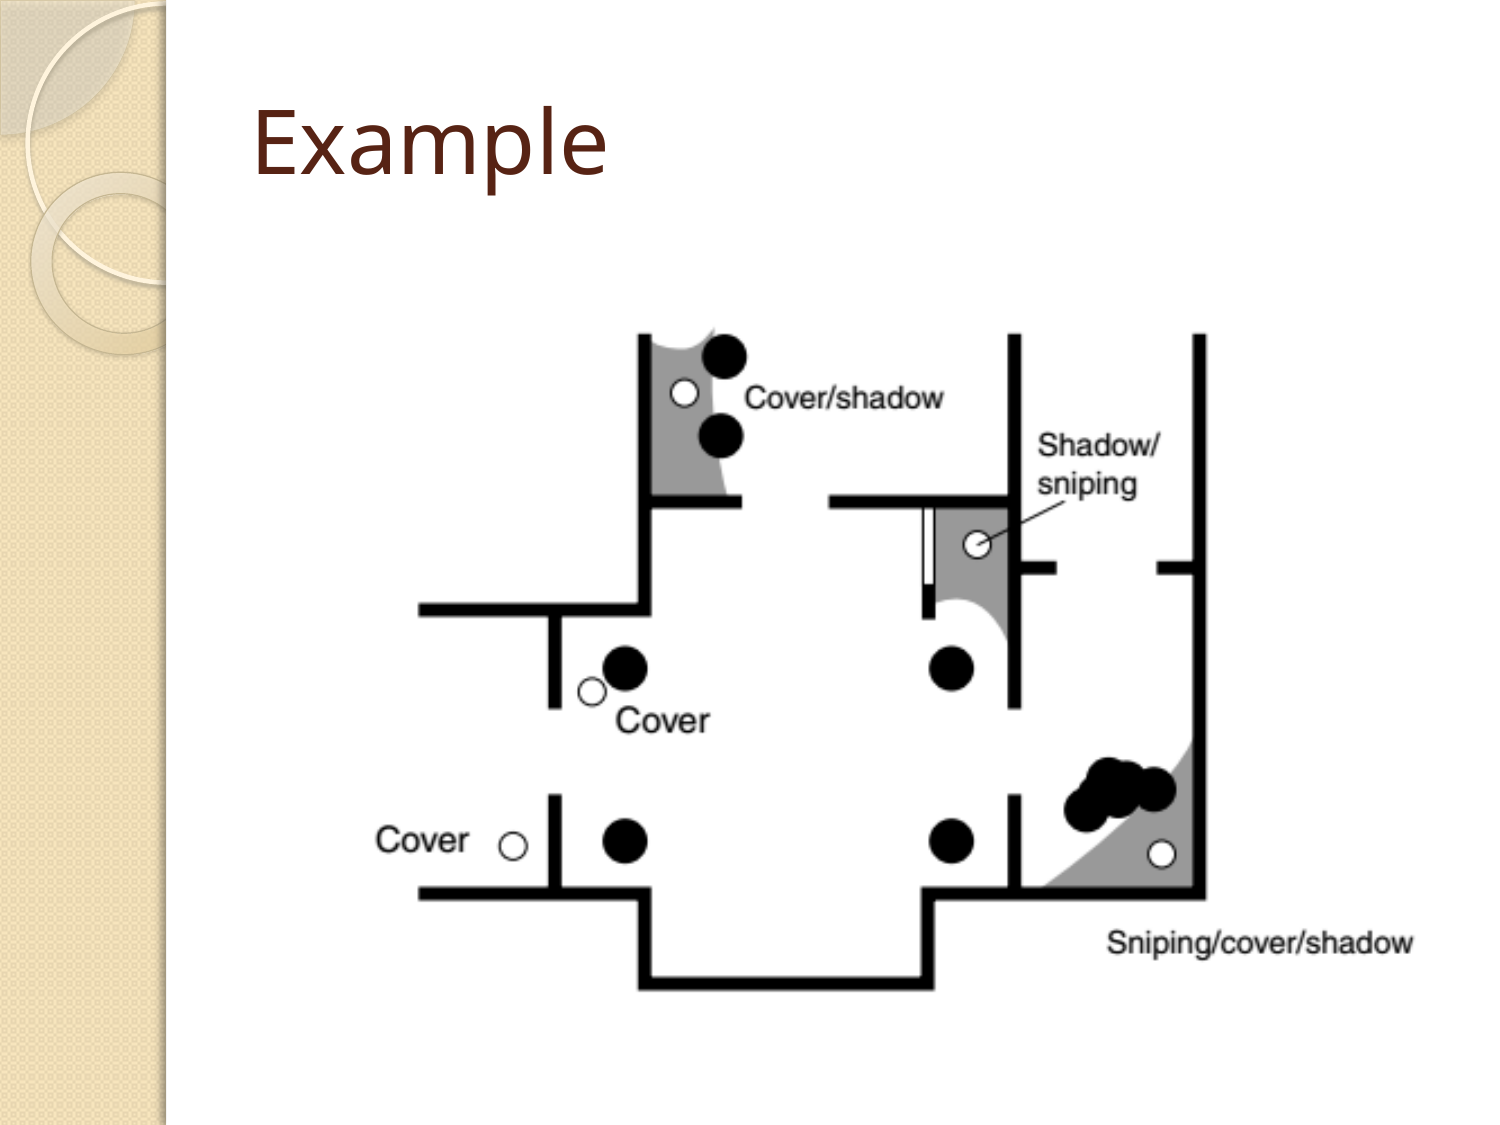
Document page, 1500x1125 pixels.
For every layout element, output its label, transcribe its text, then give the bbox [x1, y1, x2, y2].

title Example [235, 45, 1466, 233]
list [351, 301, 1420, 1009]
